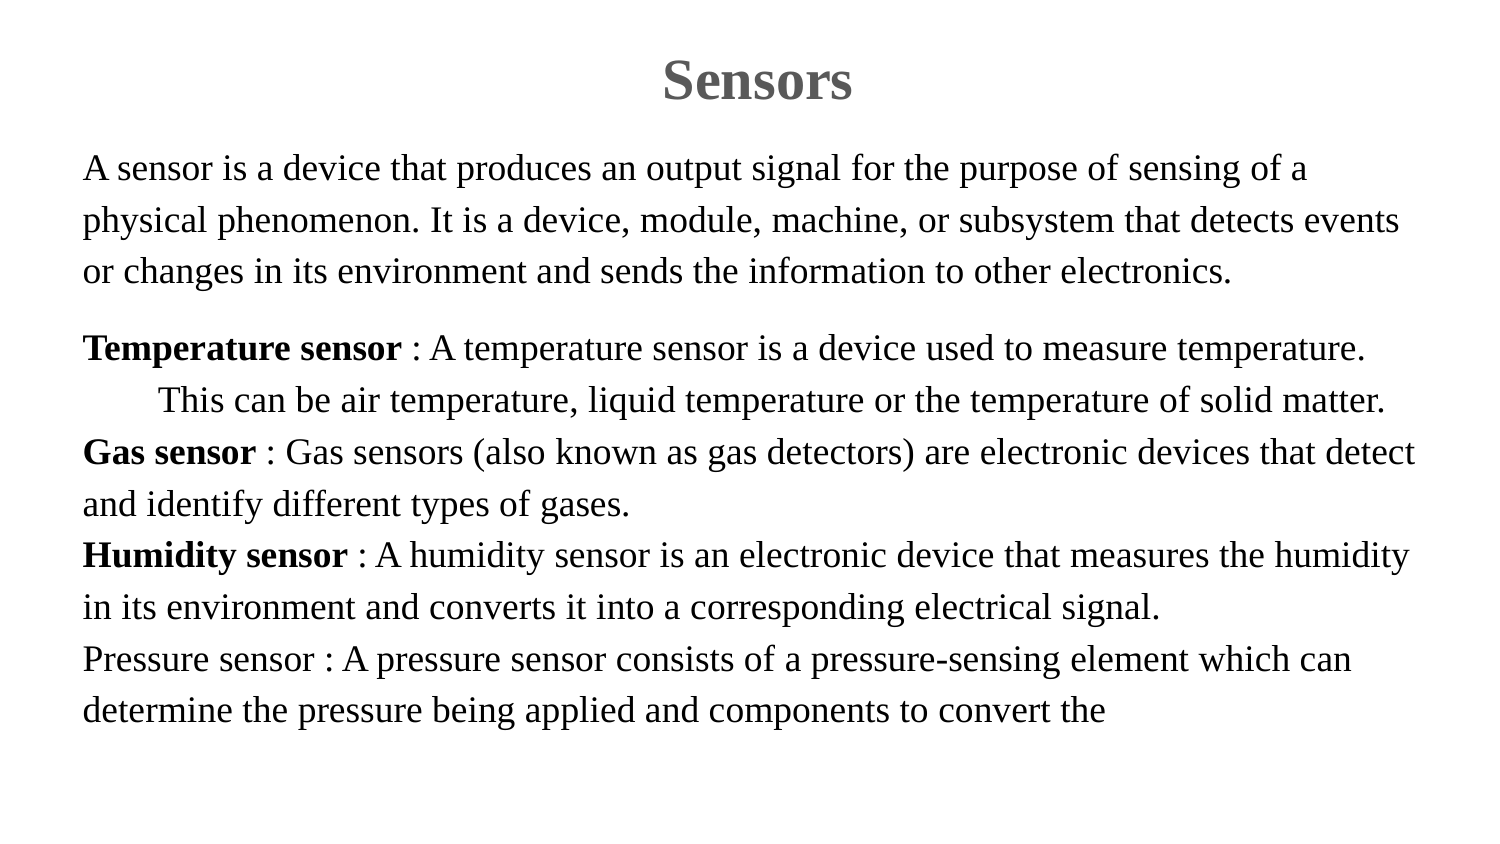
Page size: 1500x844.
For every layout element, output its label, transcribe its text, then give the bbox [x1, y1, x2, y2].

list Sensors A sensor is a device that produces an output signal for the purpose of sensing of a physical phenomenon. It is a device, module, machine, or subsystem that detects events or changes in its environment and sends the information to other electronics. Temperature sensor : A temperature sensor is a device used to measure temperature. This can be air temperature, liquid temperature or the temperature of solid matter. Gas sensor : Gas sensors (also known as gas detectors) are electronic devices that detect and identify different types of gases. Humidity sensor : A humidity sensor is an electronic device that measures the humidity in its environment and converts it into a corresponding electrical signal. Pressure sensor : A pressure sensor consists of a pressure-sensing element which can determine the pressure being applied and components to convert the [51, 15, 1449, 806]
